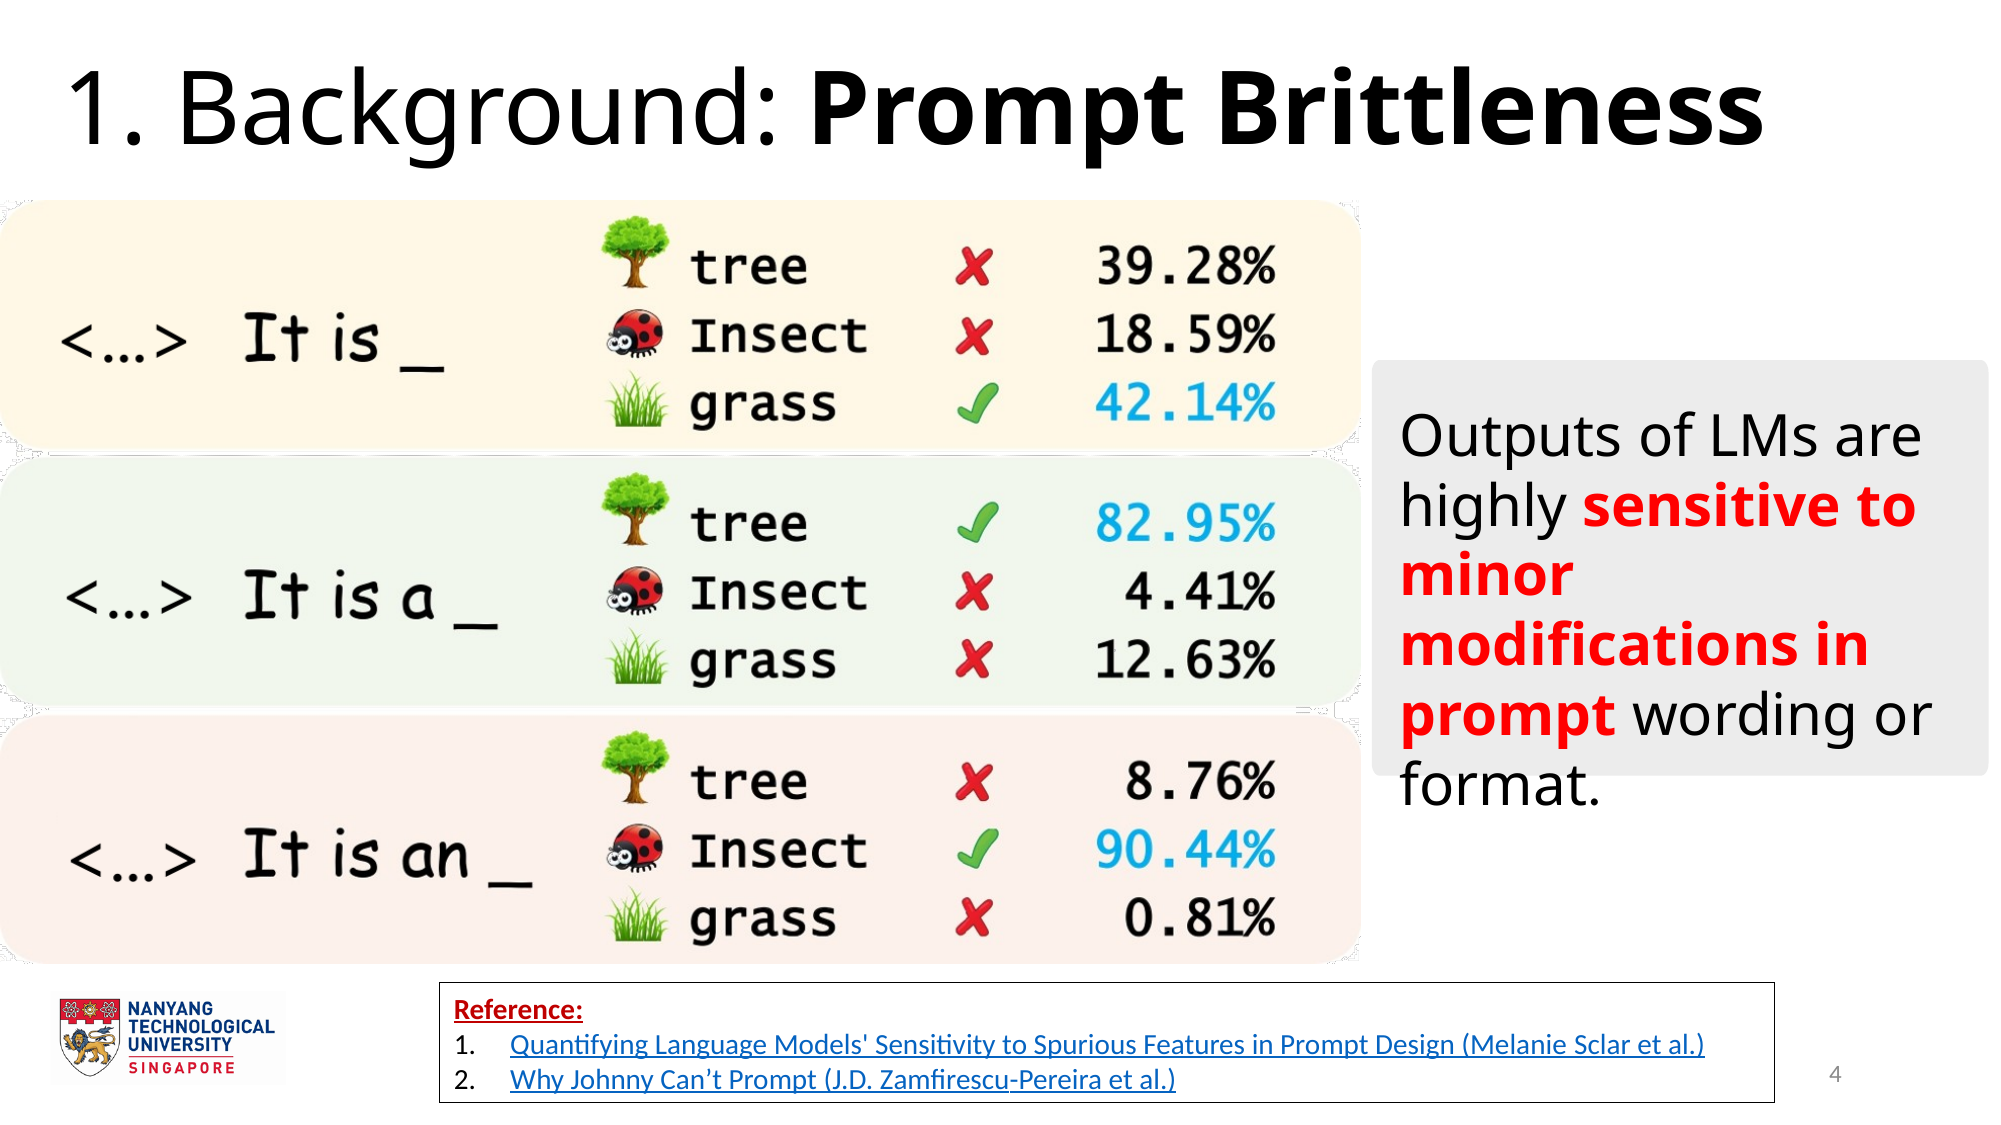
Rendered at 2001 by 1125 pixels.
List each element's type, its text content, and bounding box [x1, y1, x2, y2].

slide_number 4 [1775, 1042, 1857, 1103]
picture [49, 991, 286, 1089]
text_box 1. Background: Prompt Brittleness [61, 40, 1983, 165]
picture [0, 200, 1361, 964]
text_box Reference: Quantifying Language Models' Sensitivity to Spurious Features in Prompt Design (Melanie Sclar et al.) Why Johnny Can’t Prompt (J.D. Zamfirescu-Pereira et al.) [439, 982, 1775, 1103]
text_box Outputs of LMs are highly sensitive to minor modifications in prompt wording or format. [1384, 390, 1980, 825]
text_box [1371, 360, 1989, 776]
